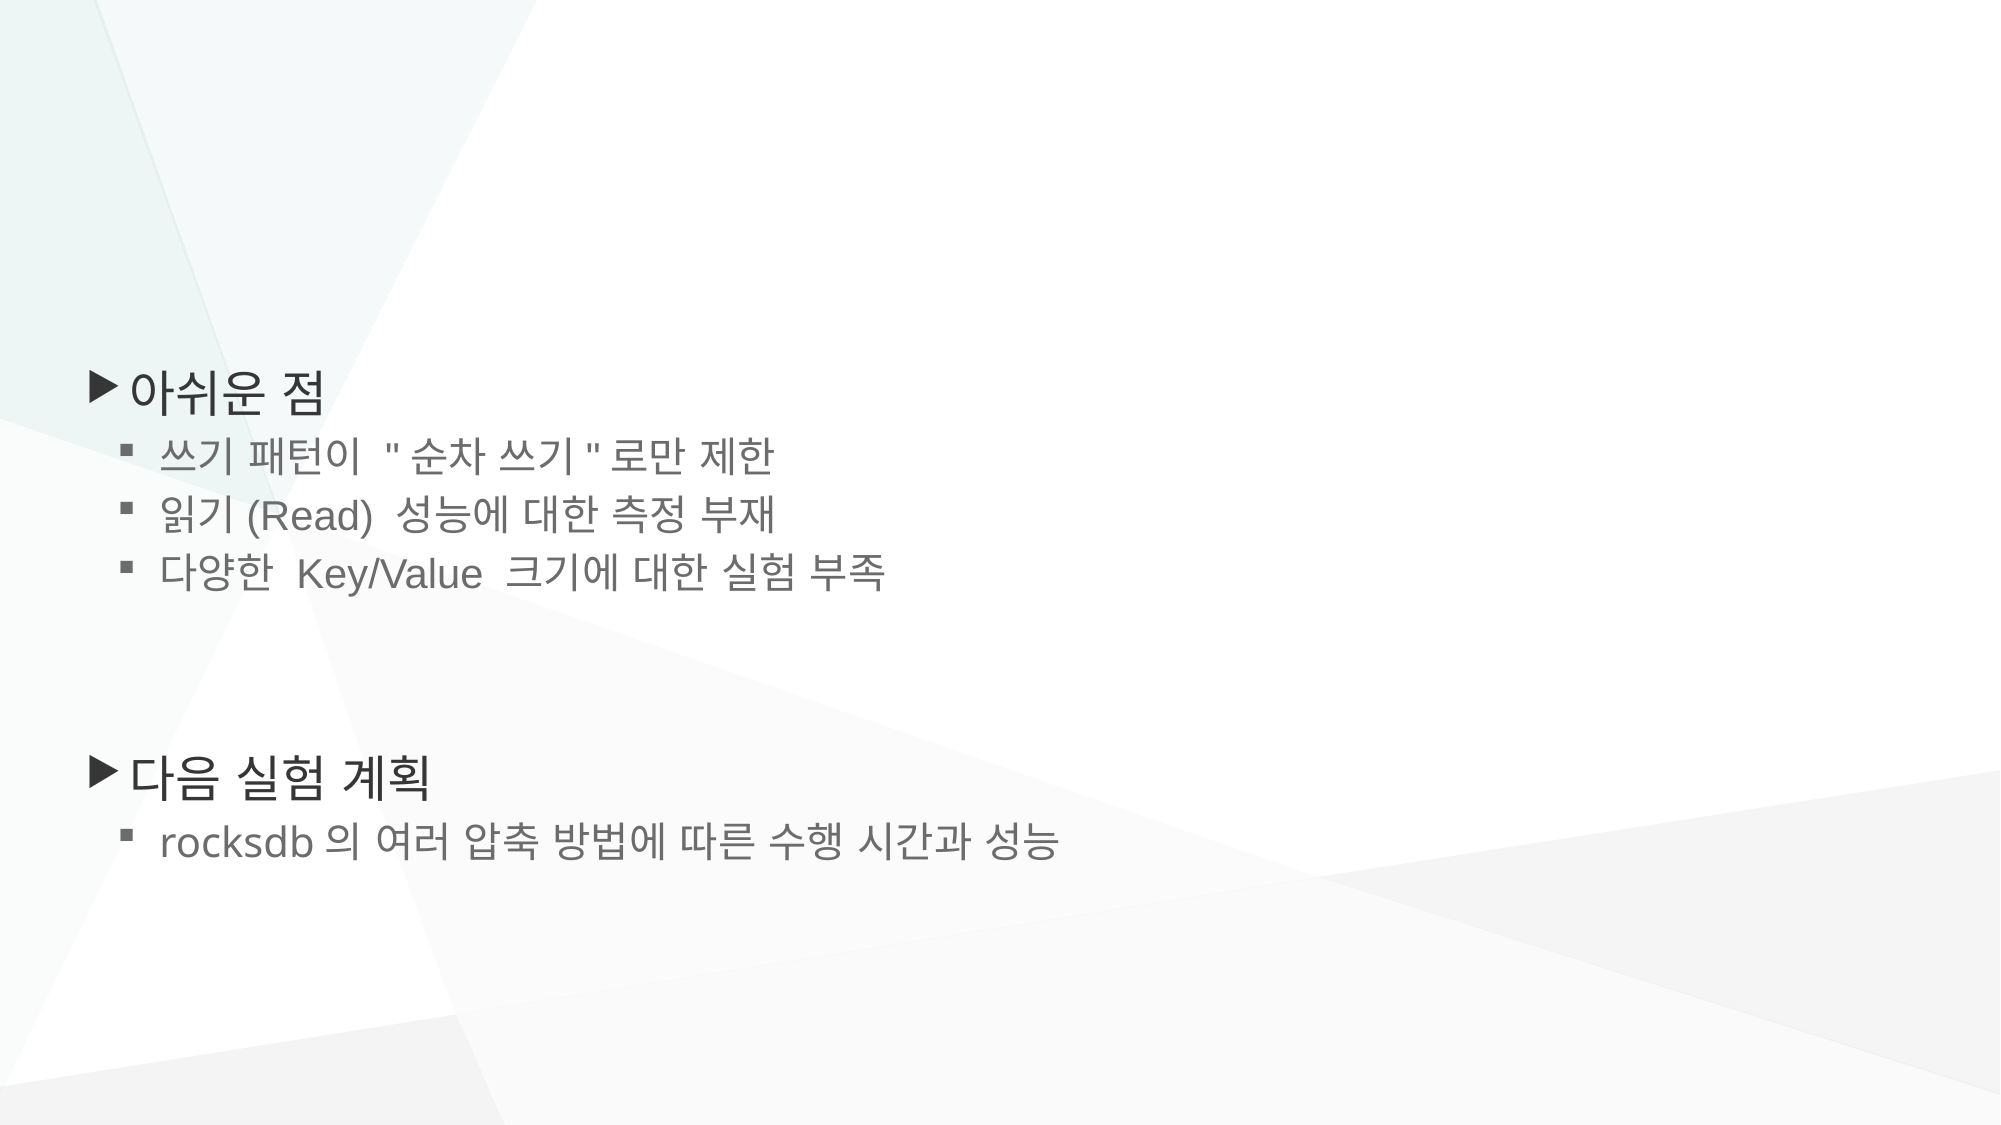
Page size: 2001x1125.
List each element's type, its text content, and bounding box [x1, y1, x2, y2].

list 아쉬운 점 쓰기 패턴이 "순차 쓰기"로만 제한 읽기(Read) 성능에 대한 측정 부재 다양한 Key/Value 크기에 대한 실험 부족 다음 실험 계획 rocksdb의 여러 압축 방법에 따른 수행 시간과 성능 [70, 214, 1925, 1029]
